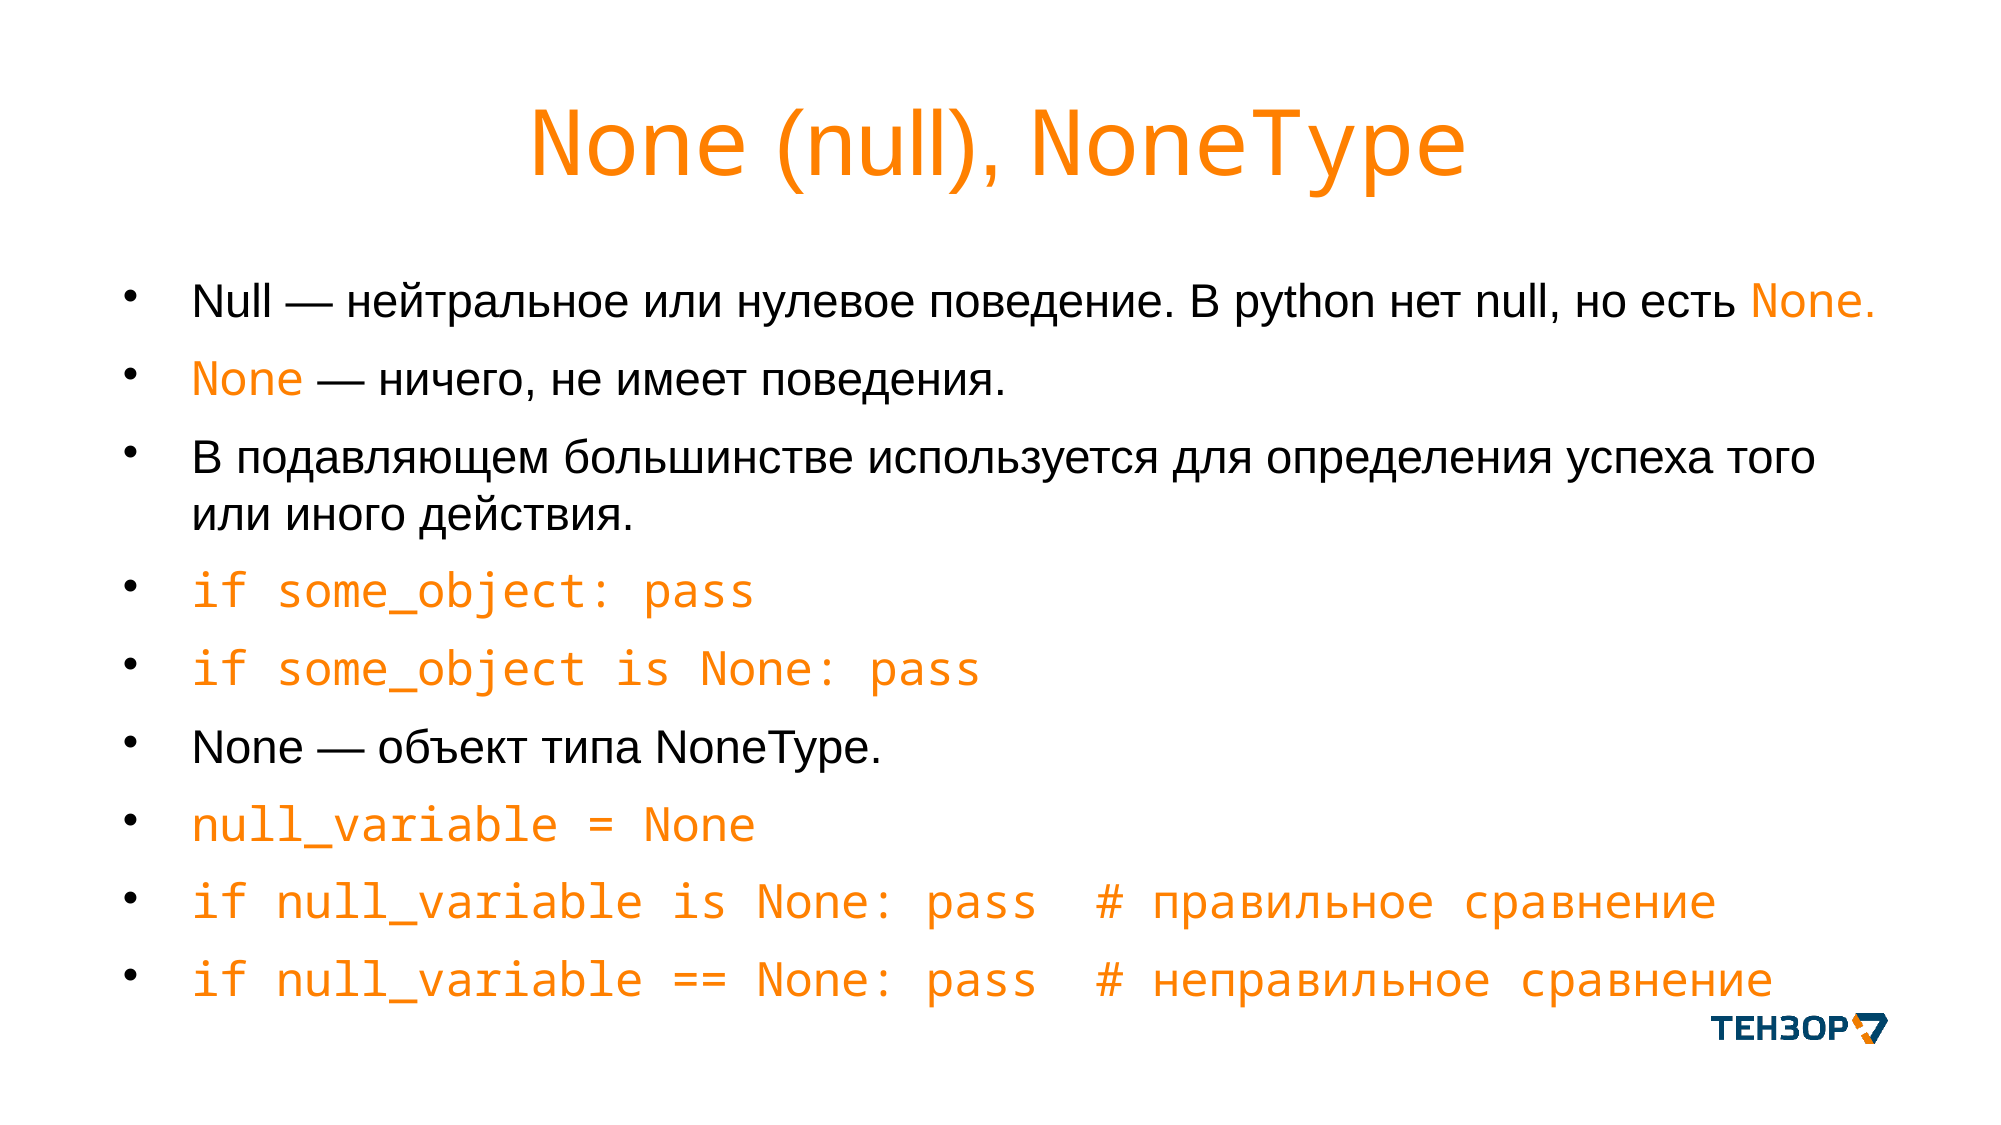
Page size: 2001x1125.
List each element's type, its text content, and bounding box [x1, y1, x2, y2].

picture [1711, 1012, 1888, 1044]
text_box Null — нейтральное или нулевое поведение. В python нет null, но есть None. None — ничего, не имеет поведения. В подавляющем большинстве используется для определения успеха того или иного действия. if some_object: pass if some_object is None: pass None — объект типа NoneType. null_variable = None if null_variable is None: pass # правильное сравнение if null_variable == None: pass # неправильное сравнение [99, 270, 1900, 1065]
text_box None (null), NoneType [99, 14, 1900, 263]
